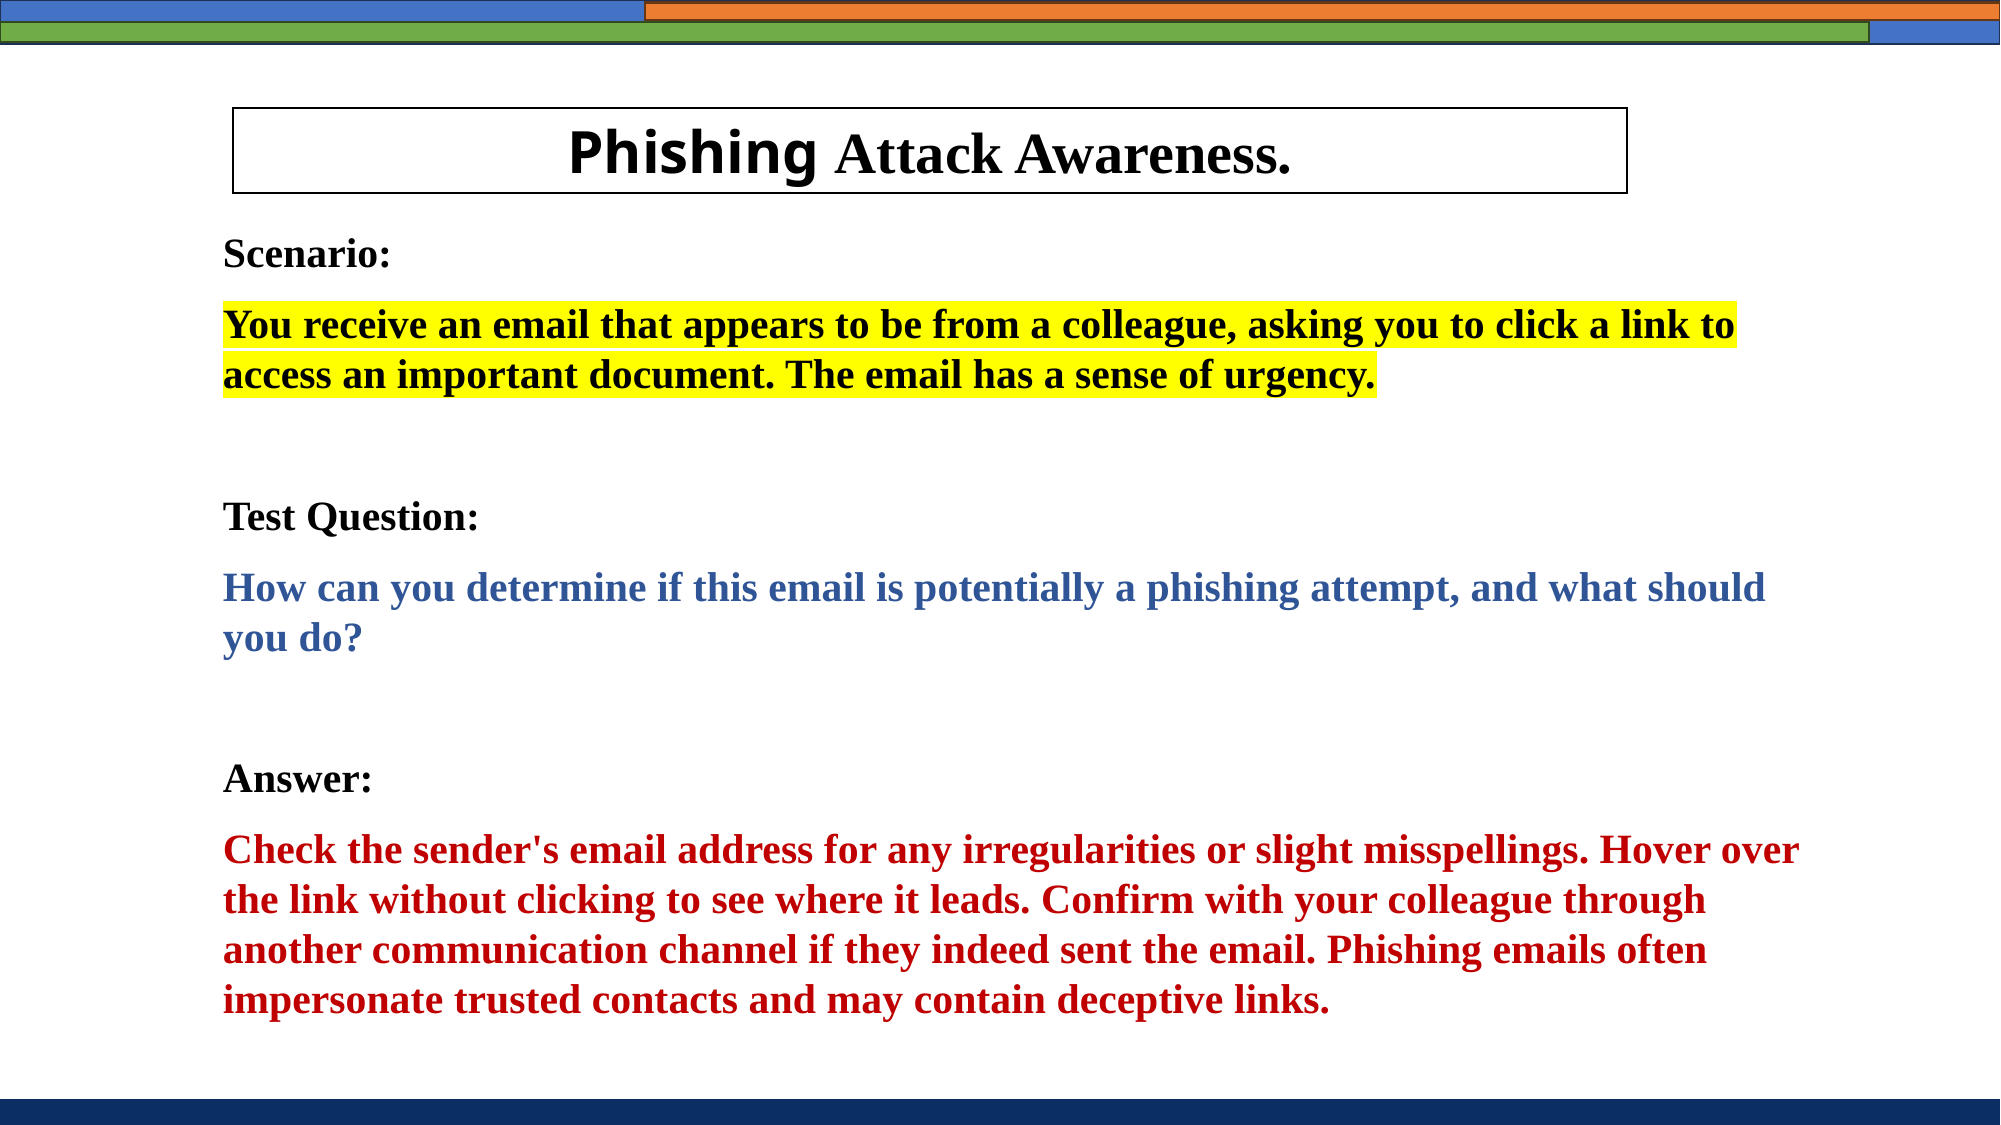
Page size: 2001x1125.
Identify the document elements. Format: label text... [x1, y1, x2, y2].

text_box Scenario: You receive an email that appears to be from a colleague, asking you to click a link to access an important document. The email has a sense of urgency. Test Question: How can you determine if this email is potentially a phishing attempt, and what should you do? Answer: Check the sender's email address for any irregularities or slight misspellings. Hover over the link without clicking to see where it leads. Confirm with your colleague through another communication channel if they indeed sent the email. Phishing emails often impersonate trusted contacts and may contain deceptive links. [208, 218, 1848, 1030]
text_box Phishing Attack Awareness. [232, 107, 1628, 194]
text_box [0, 1099, 2000, 1125]
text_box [0, 0, 2000, 45]
